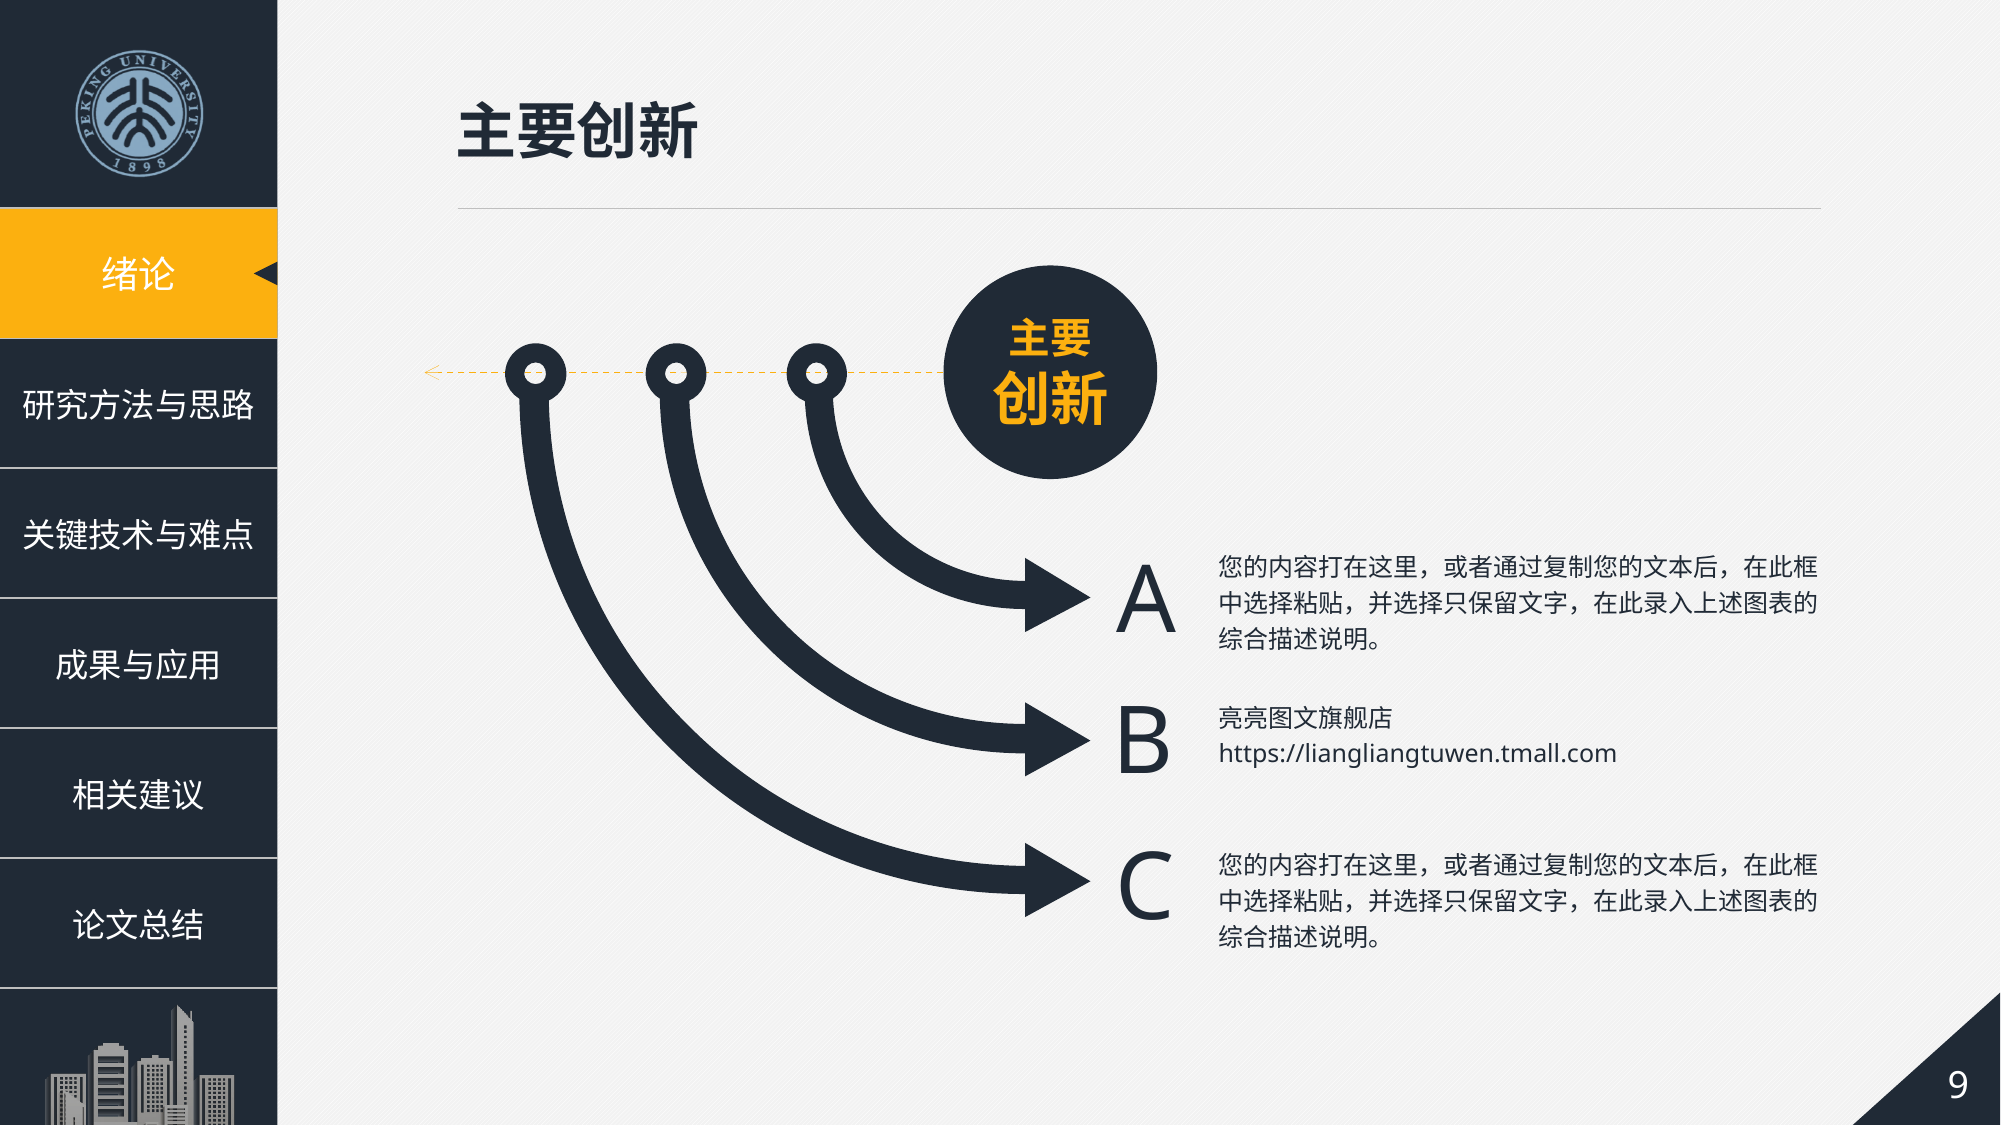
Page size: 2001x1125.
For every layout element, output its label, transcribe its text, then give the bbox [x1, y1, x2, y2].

text_box [645, 343, 707, 401]
text_box 亮亮图文旗舰店 https://liangliangtuwen.tmall.com [1206, 689, 1843, 775]
picture [16, 1004, 260, 1125]
text_box [786, 343, 847, 401]
text_box [424, 365, 443, 380]
text_box [659, 389, 1091, 777]
text_box A [1103, 532, 1189, 657]
text_box 主要 创新 [943, 265, 1158, 480]
text_box B [1099, 673, 1186, 799]
text_box [519, 389, 1091, 918]
text_box 主要创新 [439, 84, 715, 173]
text_box [804, 389, 1091, 633]
text_box C [1102, 819, 1187, 945]
text_box 您的内容打在这里，或者通过复制您的文本后，在此框中选择粘贴，并选择只保留文字，在此录入上述图表的综合描述说明。 [1206, 539, 1843, 660]
text_box 您的内容打在这里，或者通过复制您的文本后，在此框中选择粘贴，并选择只保留文字，在此录入上述图表的综合描述说明。 [1206, 837, 1843, 958]
text_box [505, 343, 567, 401]
